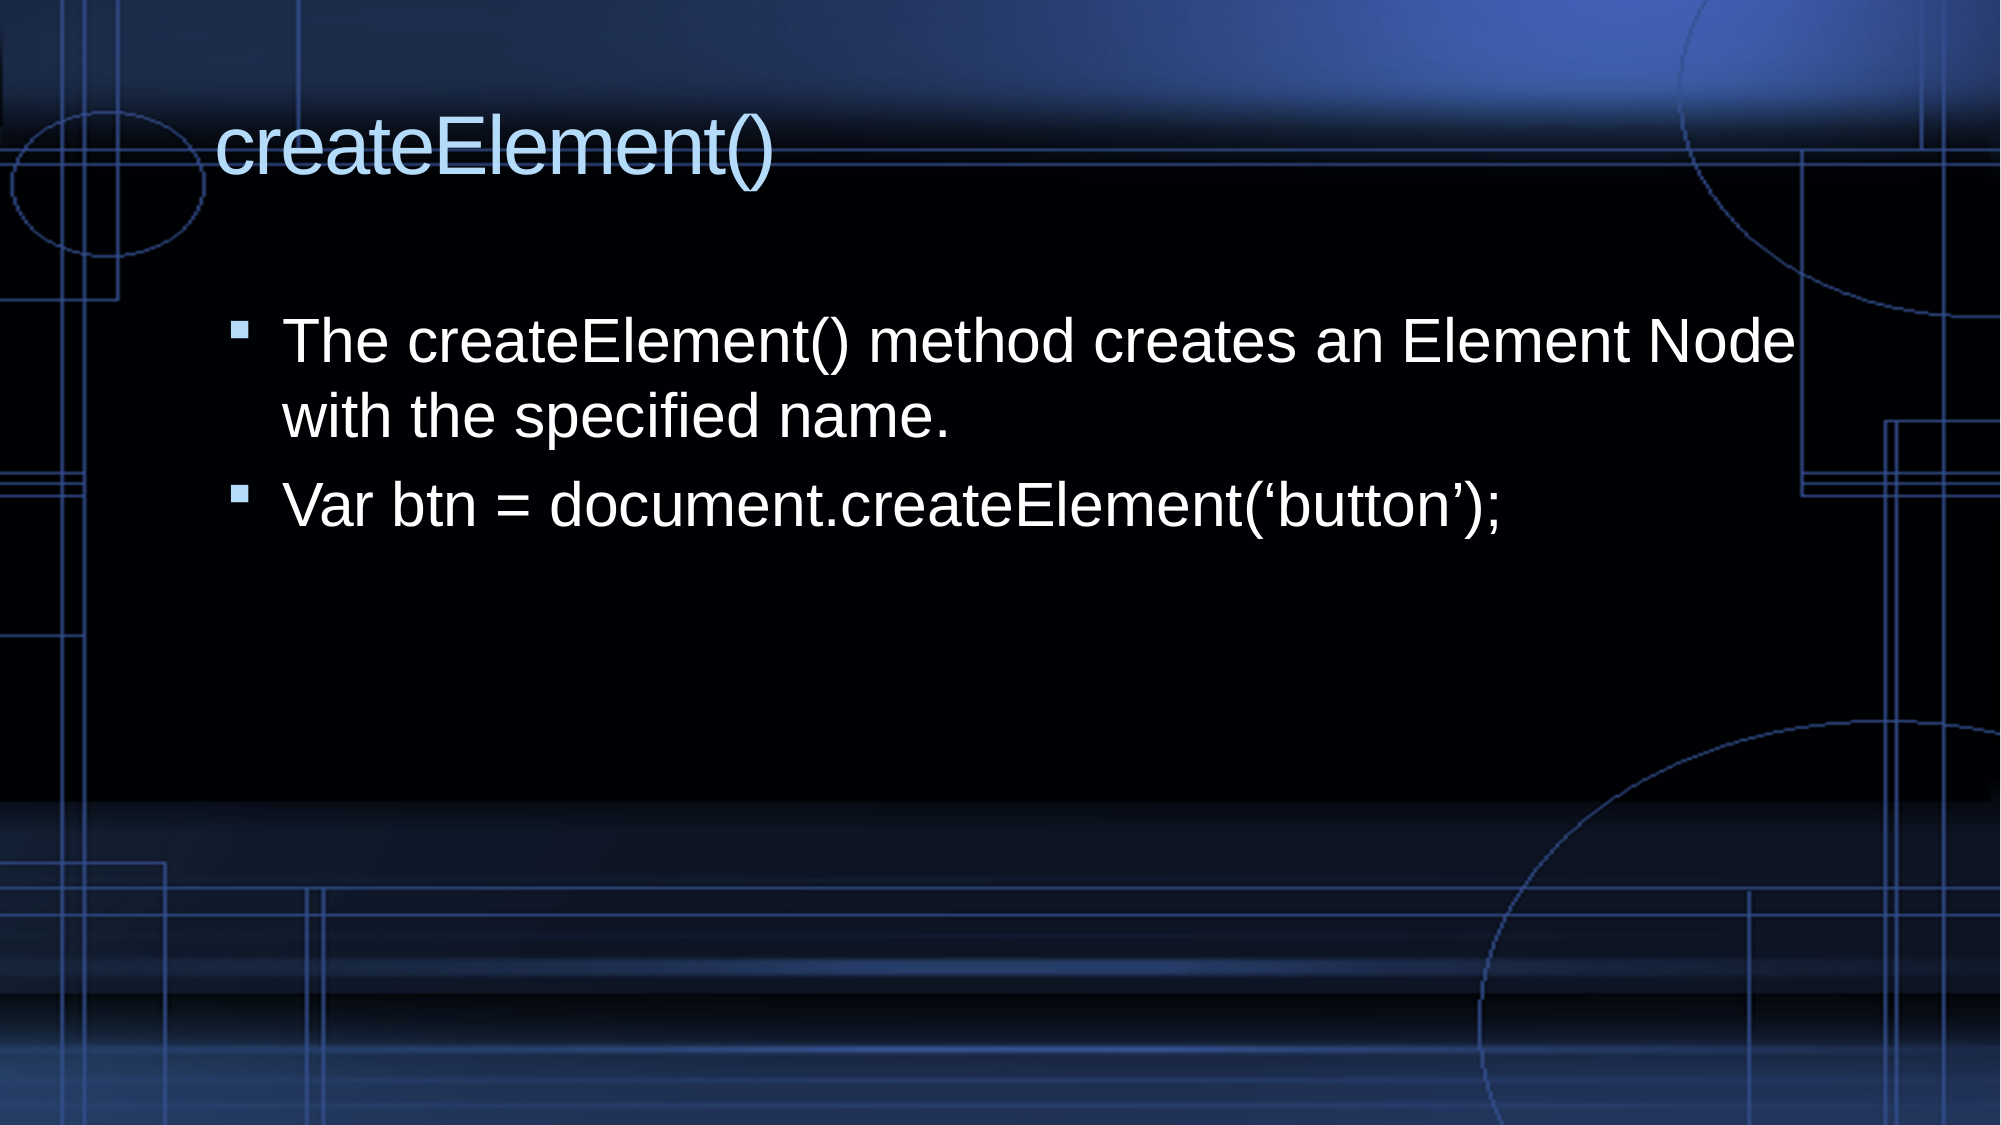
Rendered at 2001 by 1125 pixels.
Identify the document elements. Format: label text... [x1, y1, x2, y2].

title createElement() [200, 83, 1900, 234]
list The createElement() method creates an Element Node with the specified name. Var btn = document.createElement(‘button’); [200, 292, 1900, 1043]
picture [0, 0, 2001, 1125]
